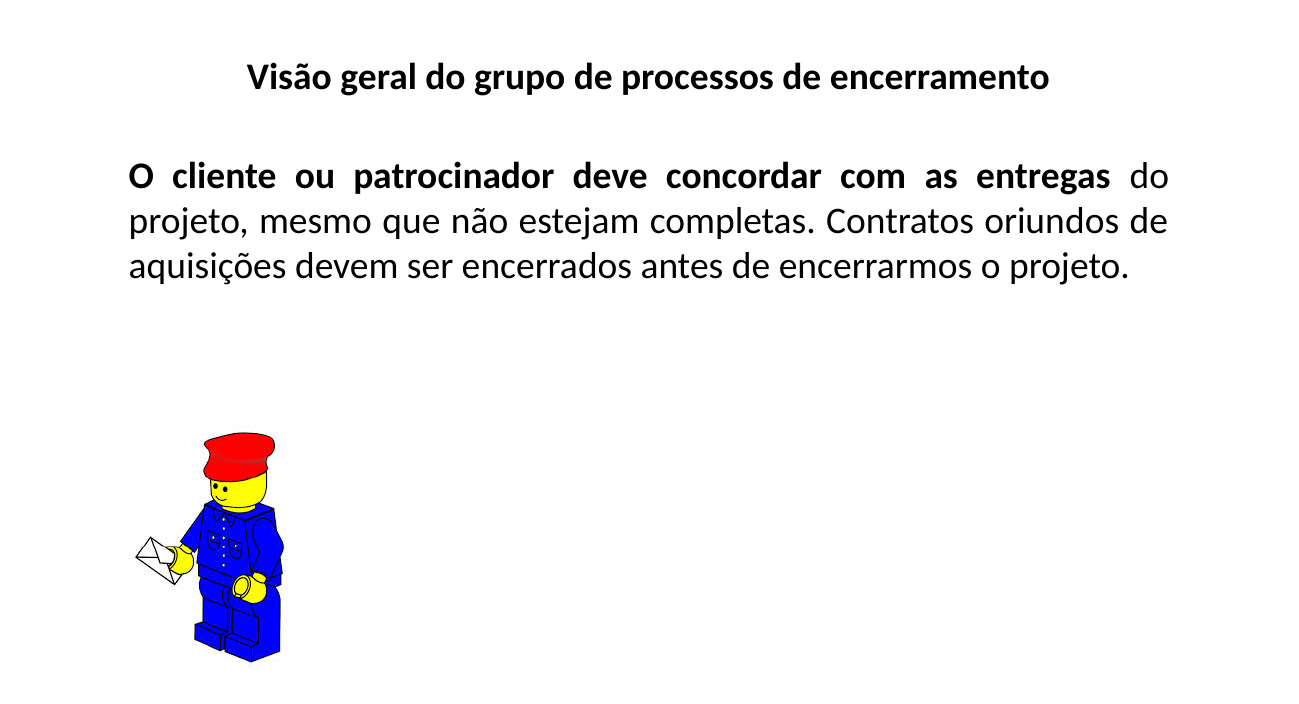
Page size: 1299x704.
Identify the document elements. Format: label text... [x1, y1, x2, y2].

picture [120, 408, 298, 686]
text_box O cliente ou patrocinador deve concordar com as entregas do projeto, mesmo que não estejam completas. Contratos oriundos de aquisições devem ser encerrados antes de encerrarmos o projeto. [117, 145, 1181, 559]
text_box Visão geral do grupo de processos de encerramento [0, 44, 1299, 106]
